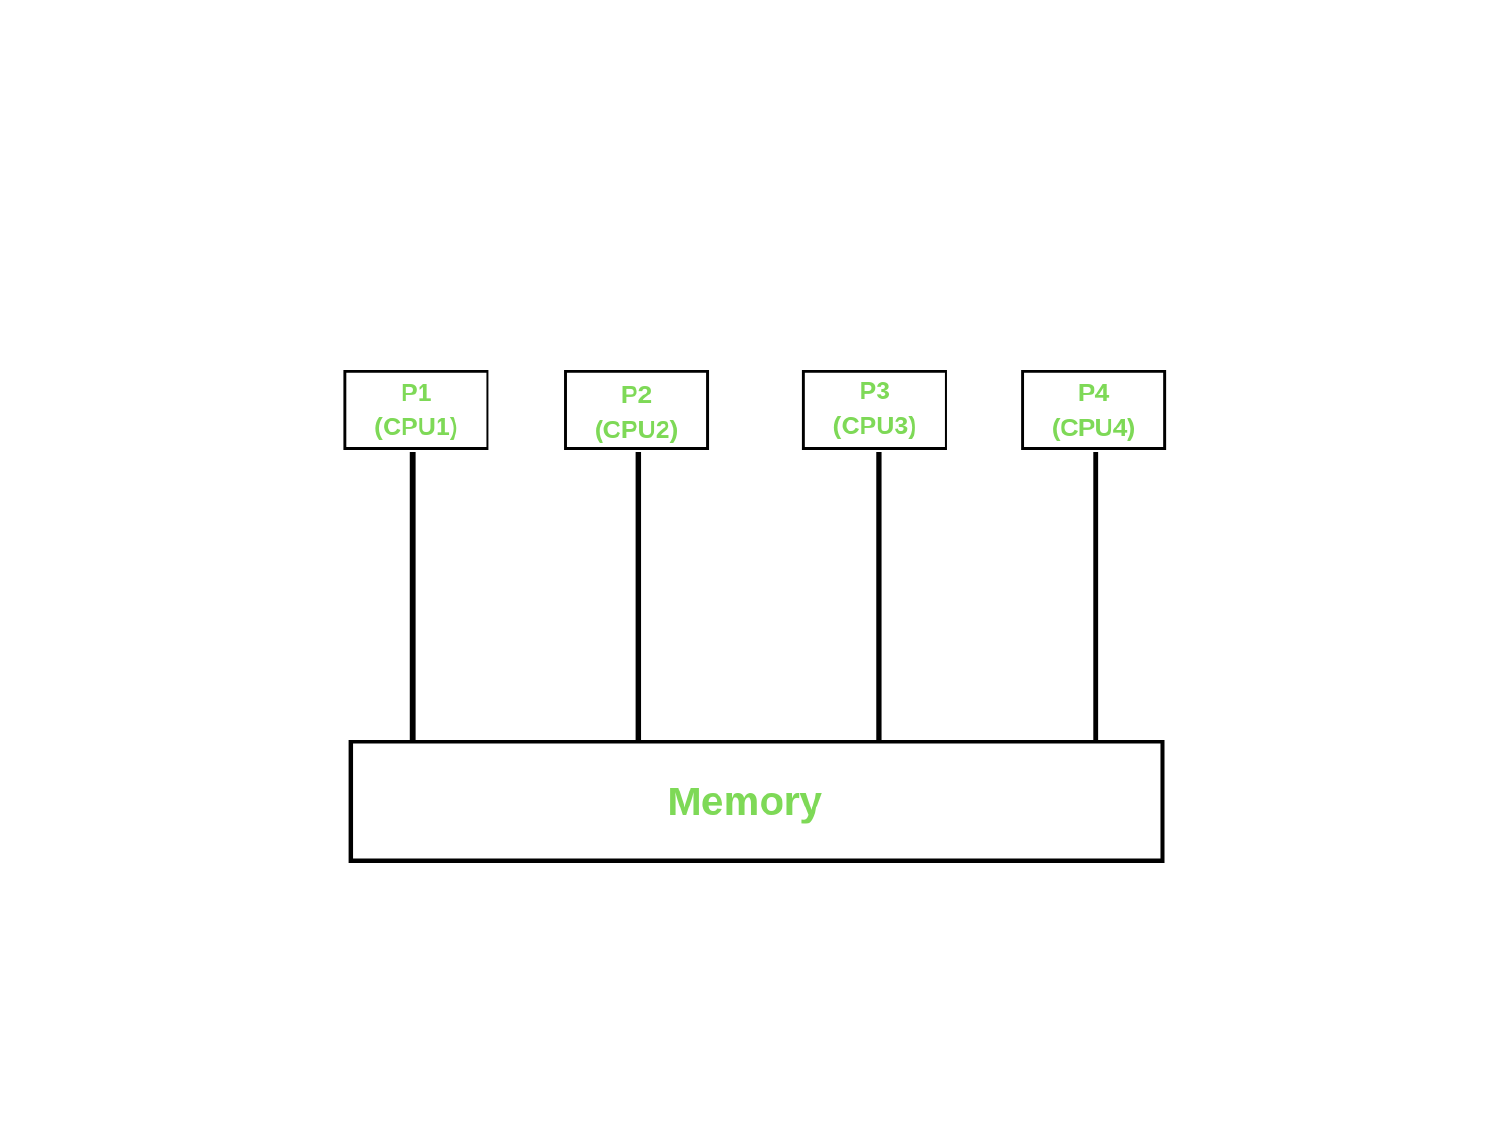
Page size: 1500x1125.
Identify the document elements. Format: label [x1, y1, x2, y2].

list [306, 262, 1194, 1006]
